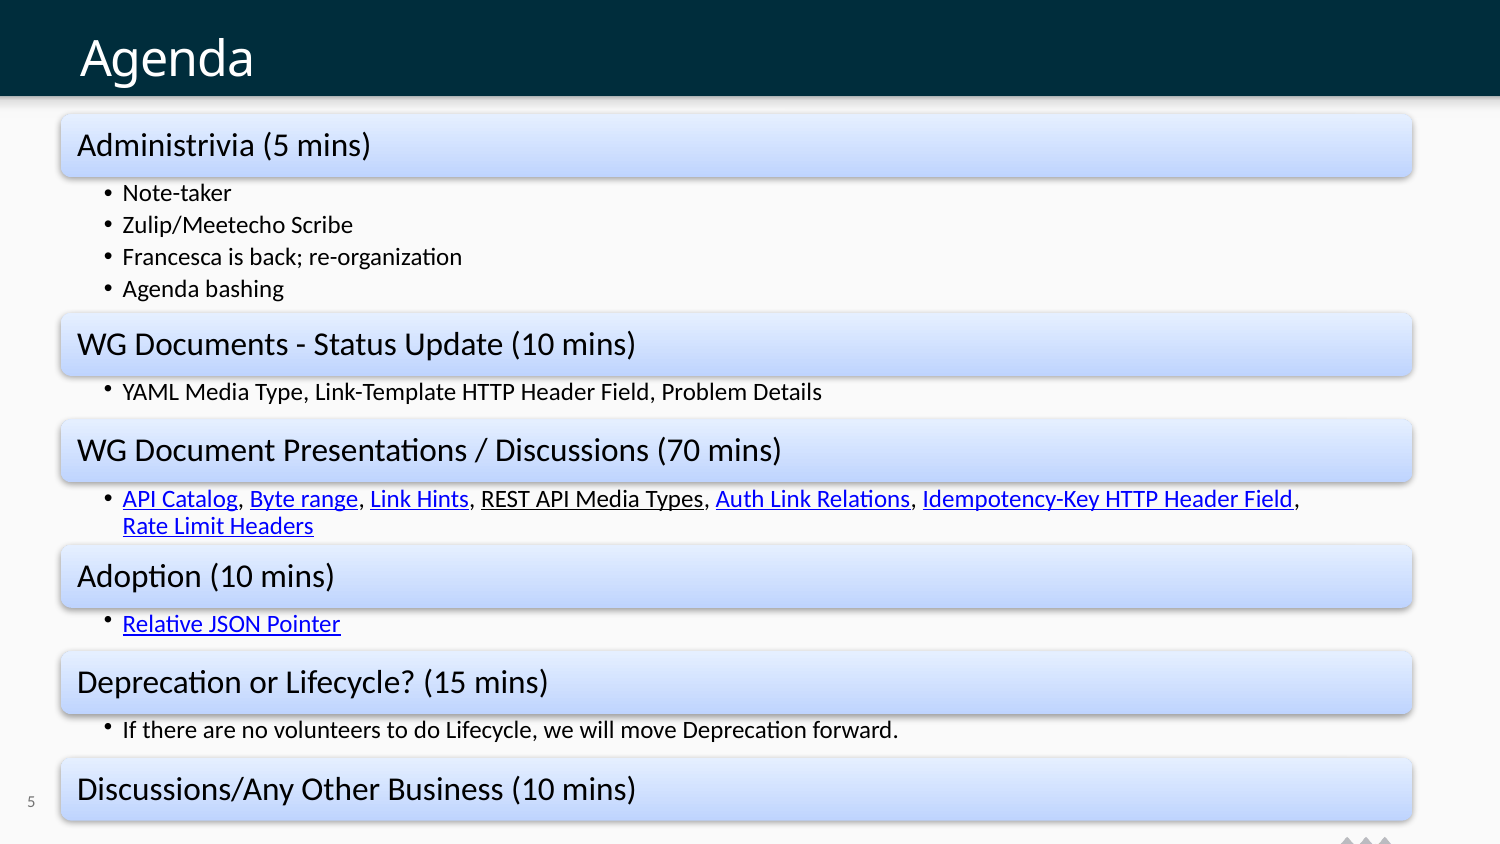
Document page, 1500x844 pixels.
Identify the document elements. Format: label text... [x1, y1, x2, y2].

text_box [60, 106, 1413, 828]
title Agenda [77, 24, 258, 95]
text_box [0, 96, 1500, 844]
